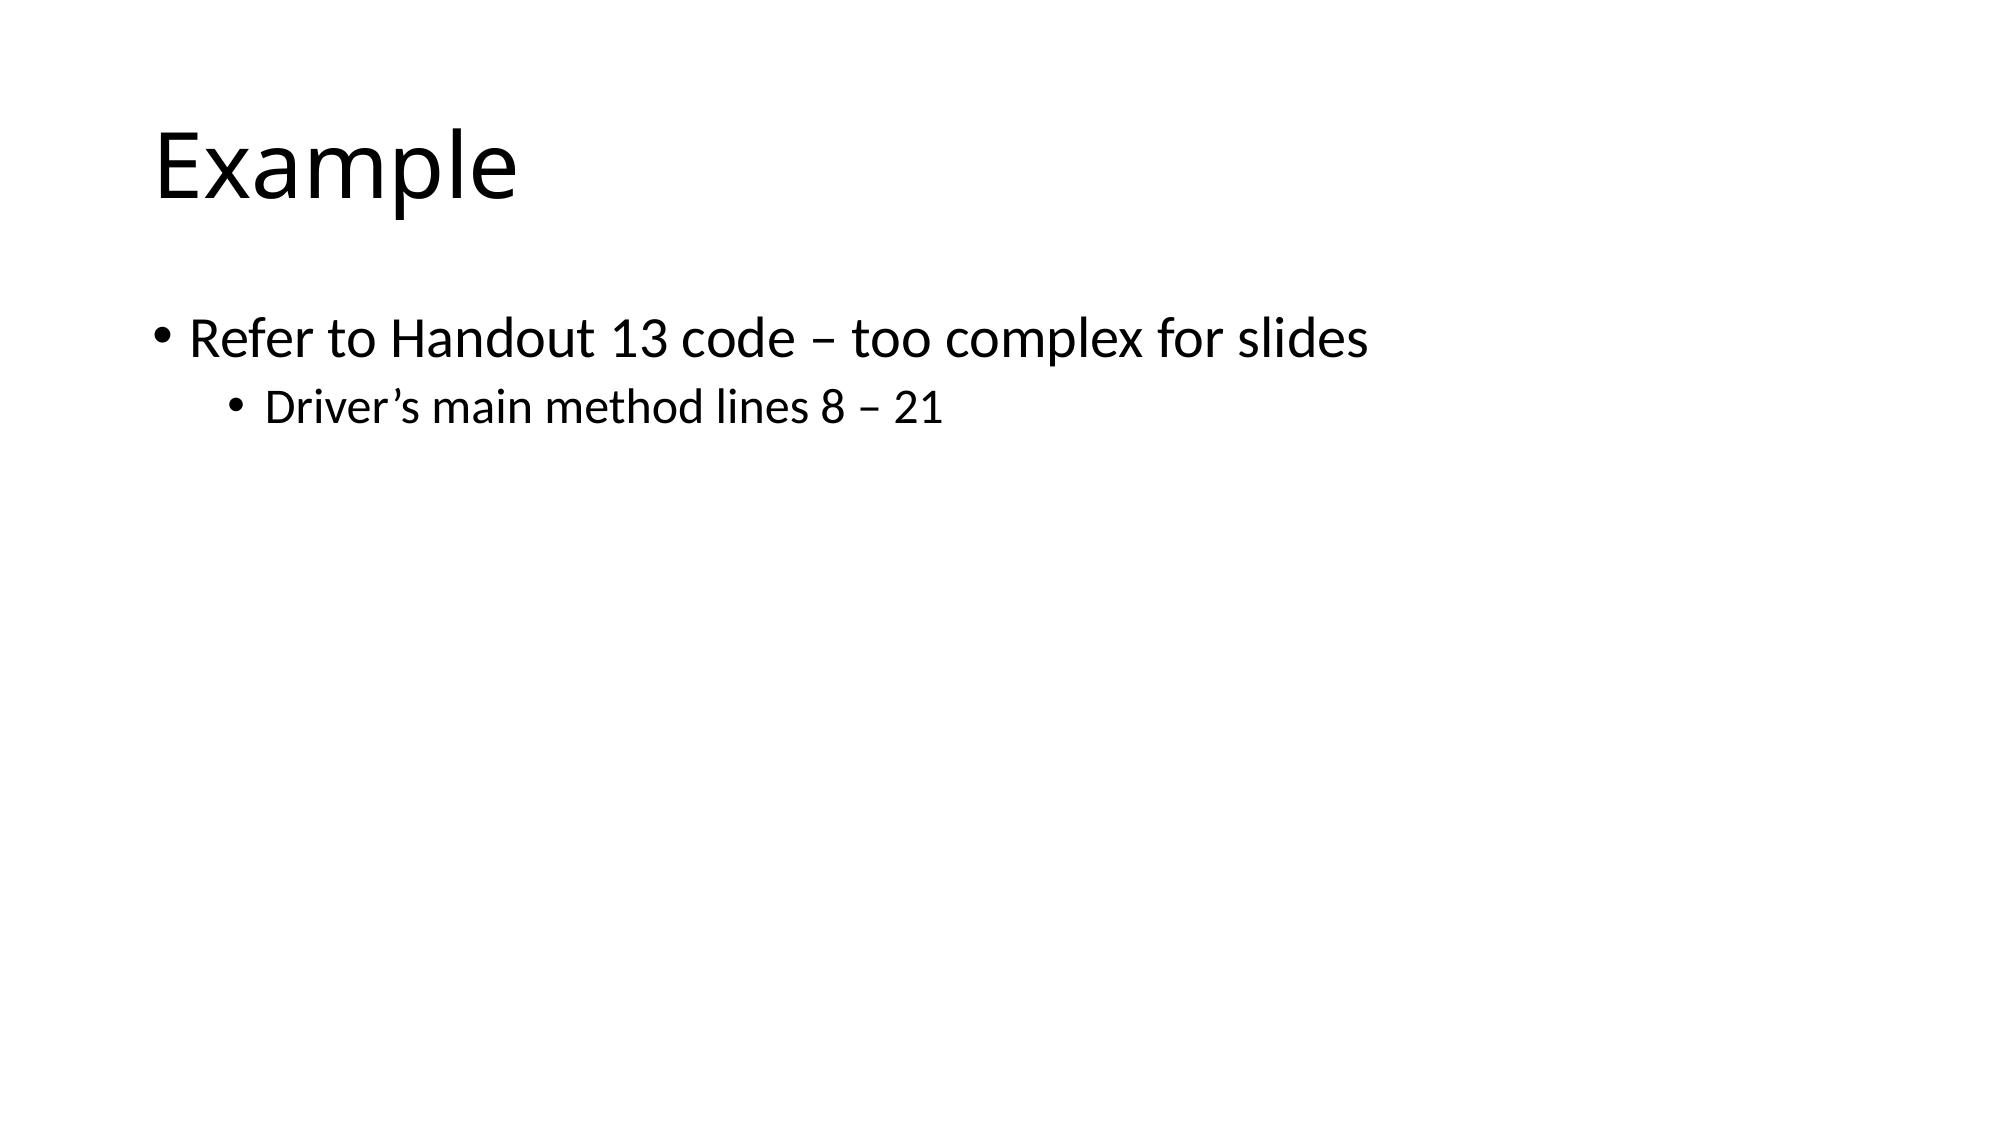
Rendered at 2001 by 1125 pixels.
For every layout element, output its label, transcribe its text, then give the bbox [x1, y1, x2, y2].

title Example [137, 59, 1863, 278]
list Refer to Handout 13 code – too complex for slides Driver’s main method lines 8 – 21 [137, 299, 1863, 1014]
